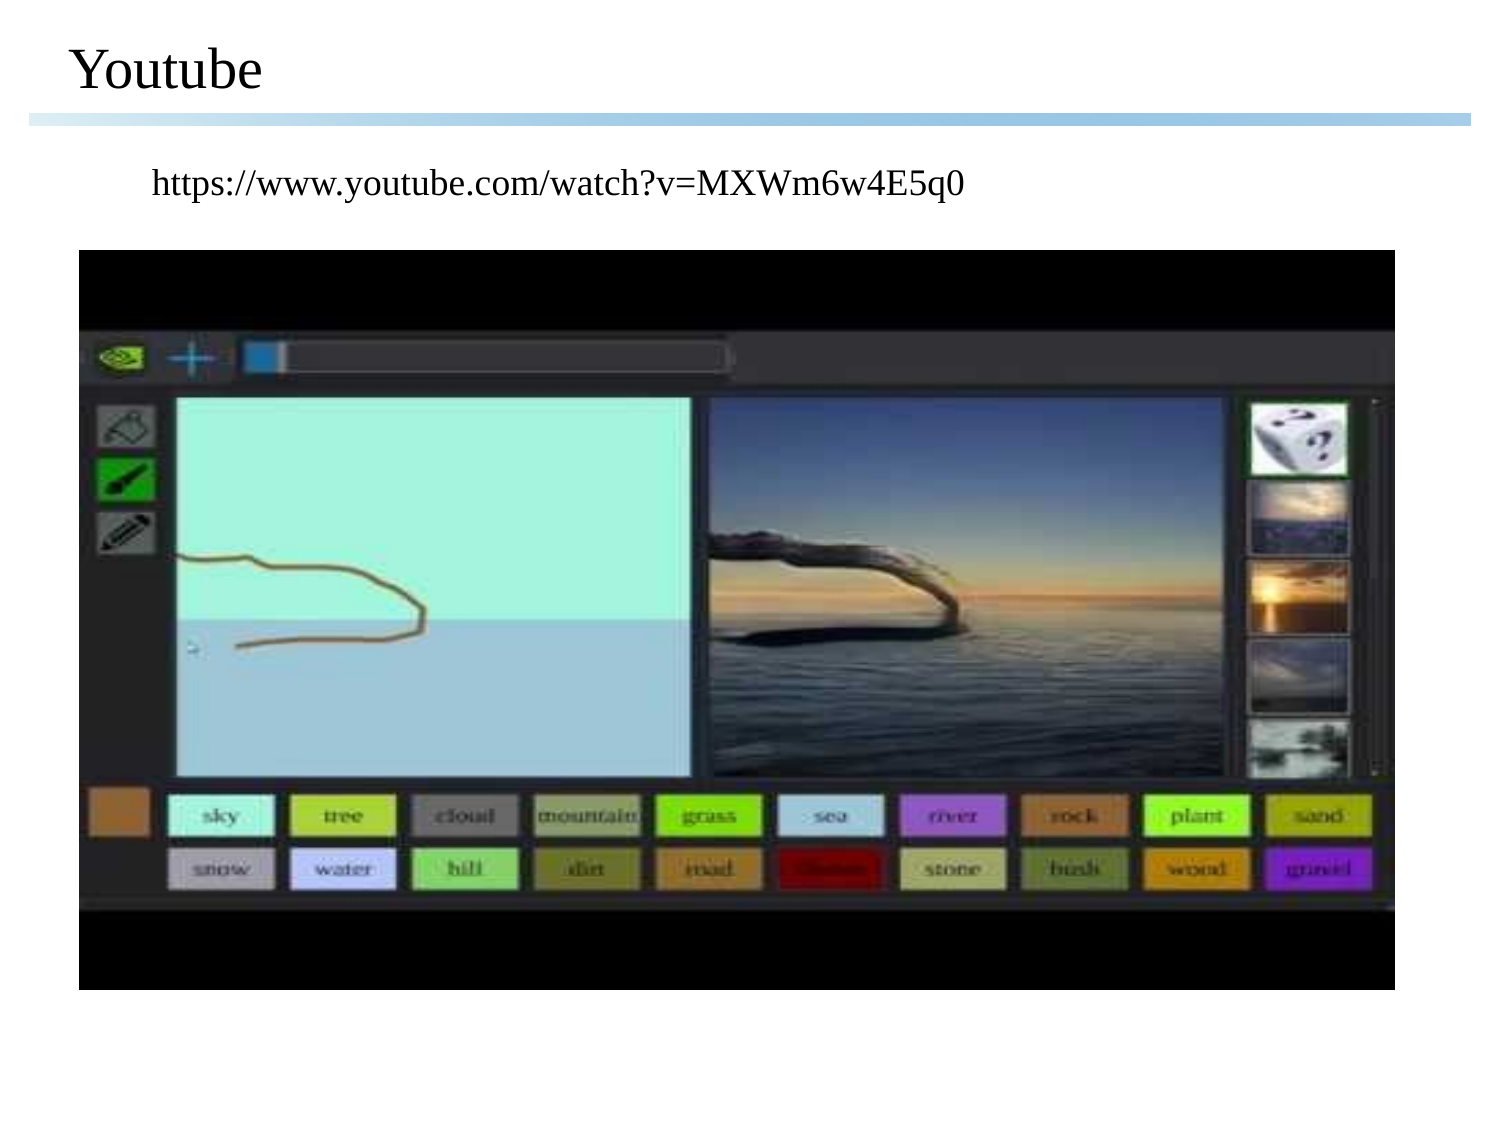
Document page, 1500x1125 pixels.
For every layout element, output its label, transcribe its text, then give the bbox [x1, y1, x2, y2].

title Youtube [53, 19, 1425, 112]
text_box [77, 249, 1396, 991]
text_box https://www.youtube.com/watch?v=MXWm6w4E5q0 [137, 150, 1407, 211]
